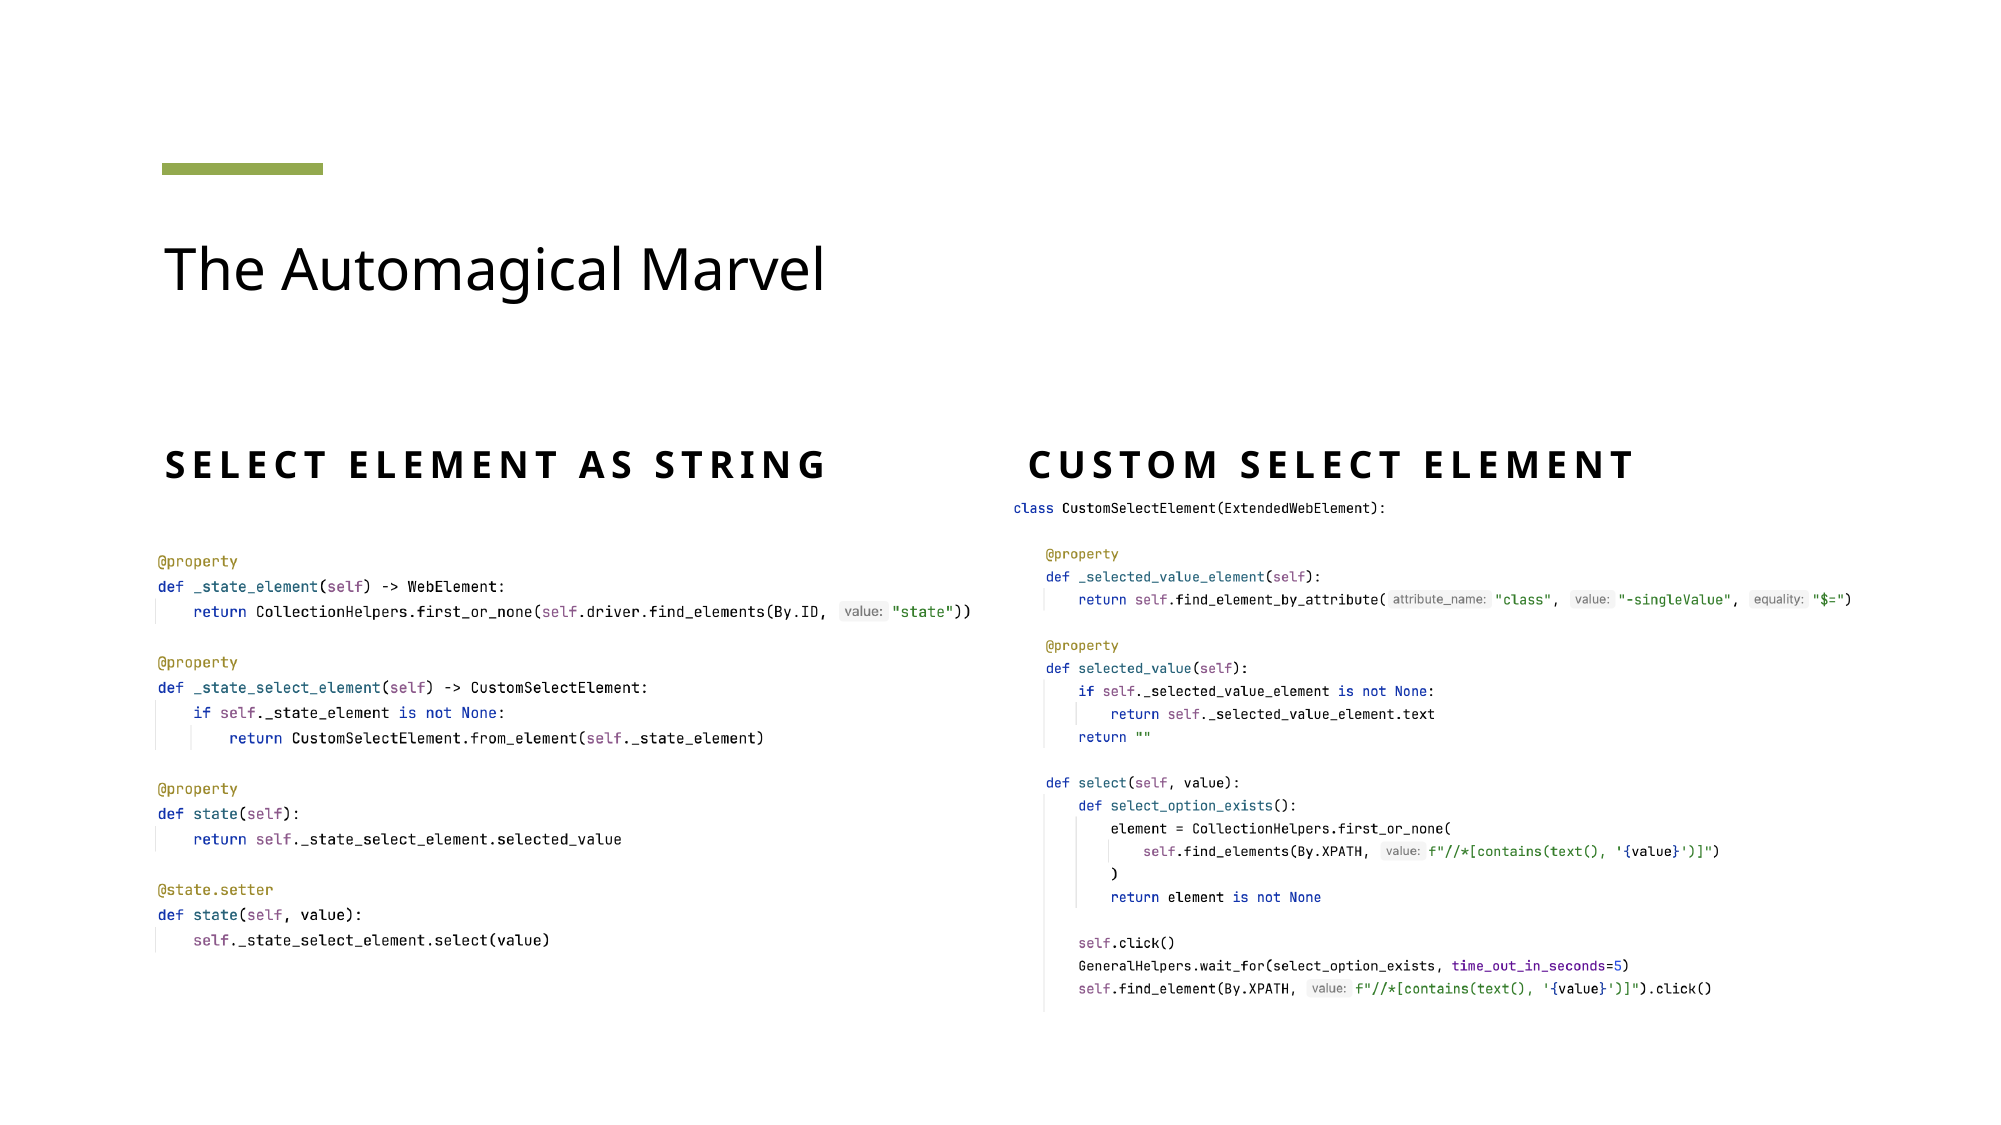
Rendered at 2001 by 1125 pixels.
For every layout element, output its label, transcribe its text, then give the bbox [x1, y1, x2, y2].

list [149, 550, 984, 959]
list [1012, 496, 1863, 1013]
list Select Element as String [149, 379, 984, 494]
title The Automagical Marvel [149, 224, 1863, 380]
list Custom Select Element [1012, 379, 1863, 494]
